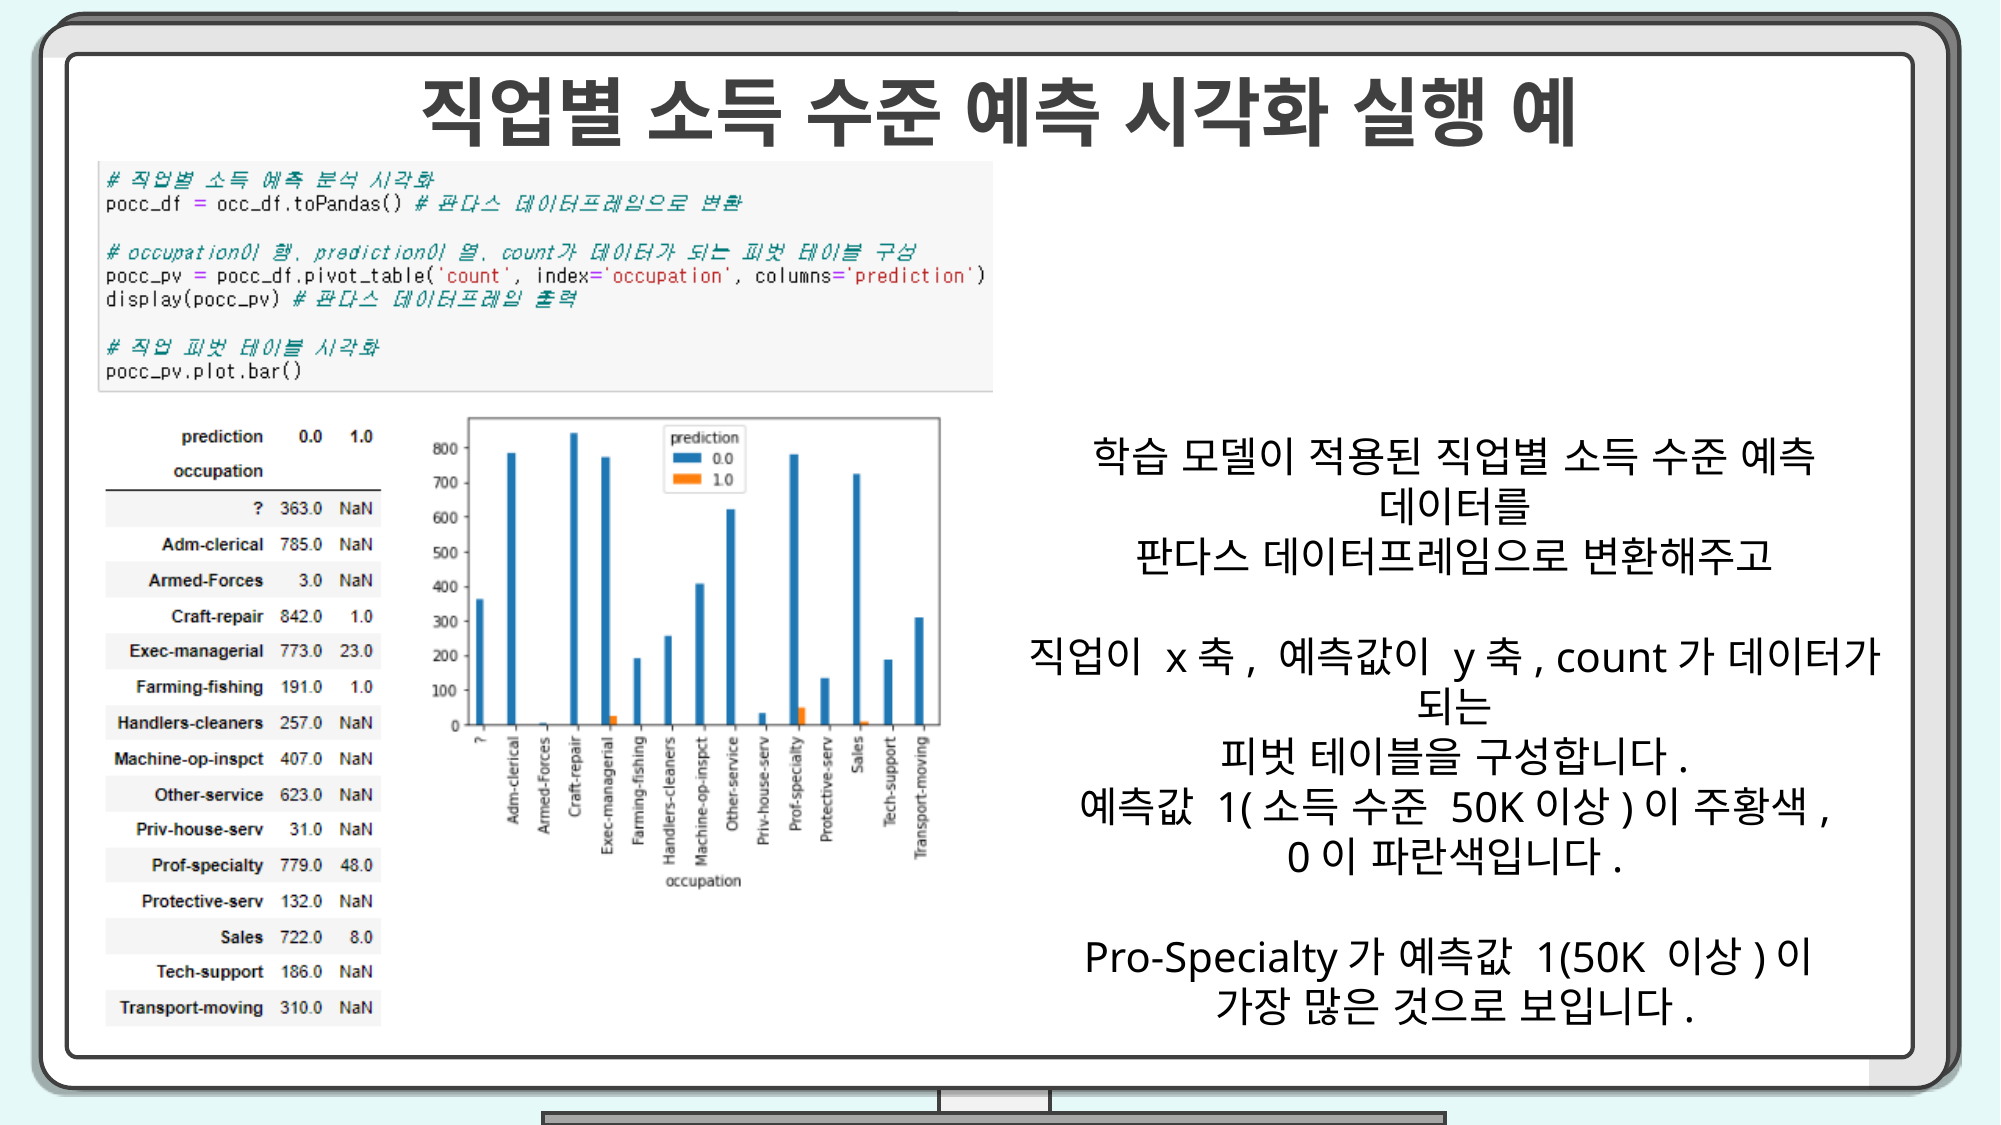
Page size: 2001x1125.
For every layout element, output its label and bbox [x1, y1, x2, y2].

text_box [40, 13, 1960, 1125]
picture [95, 161, 993, 1028]
